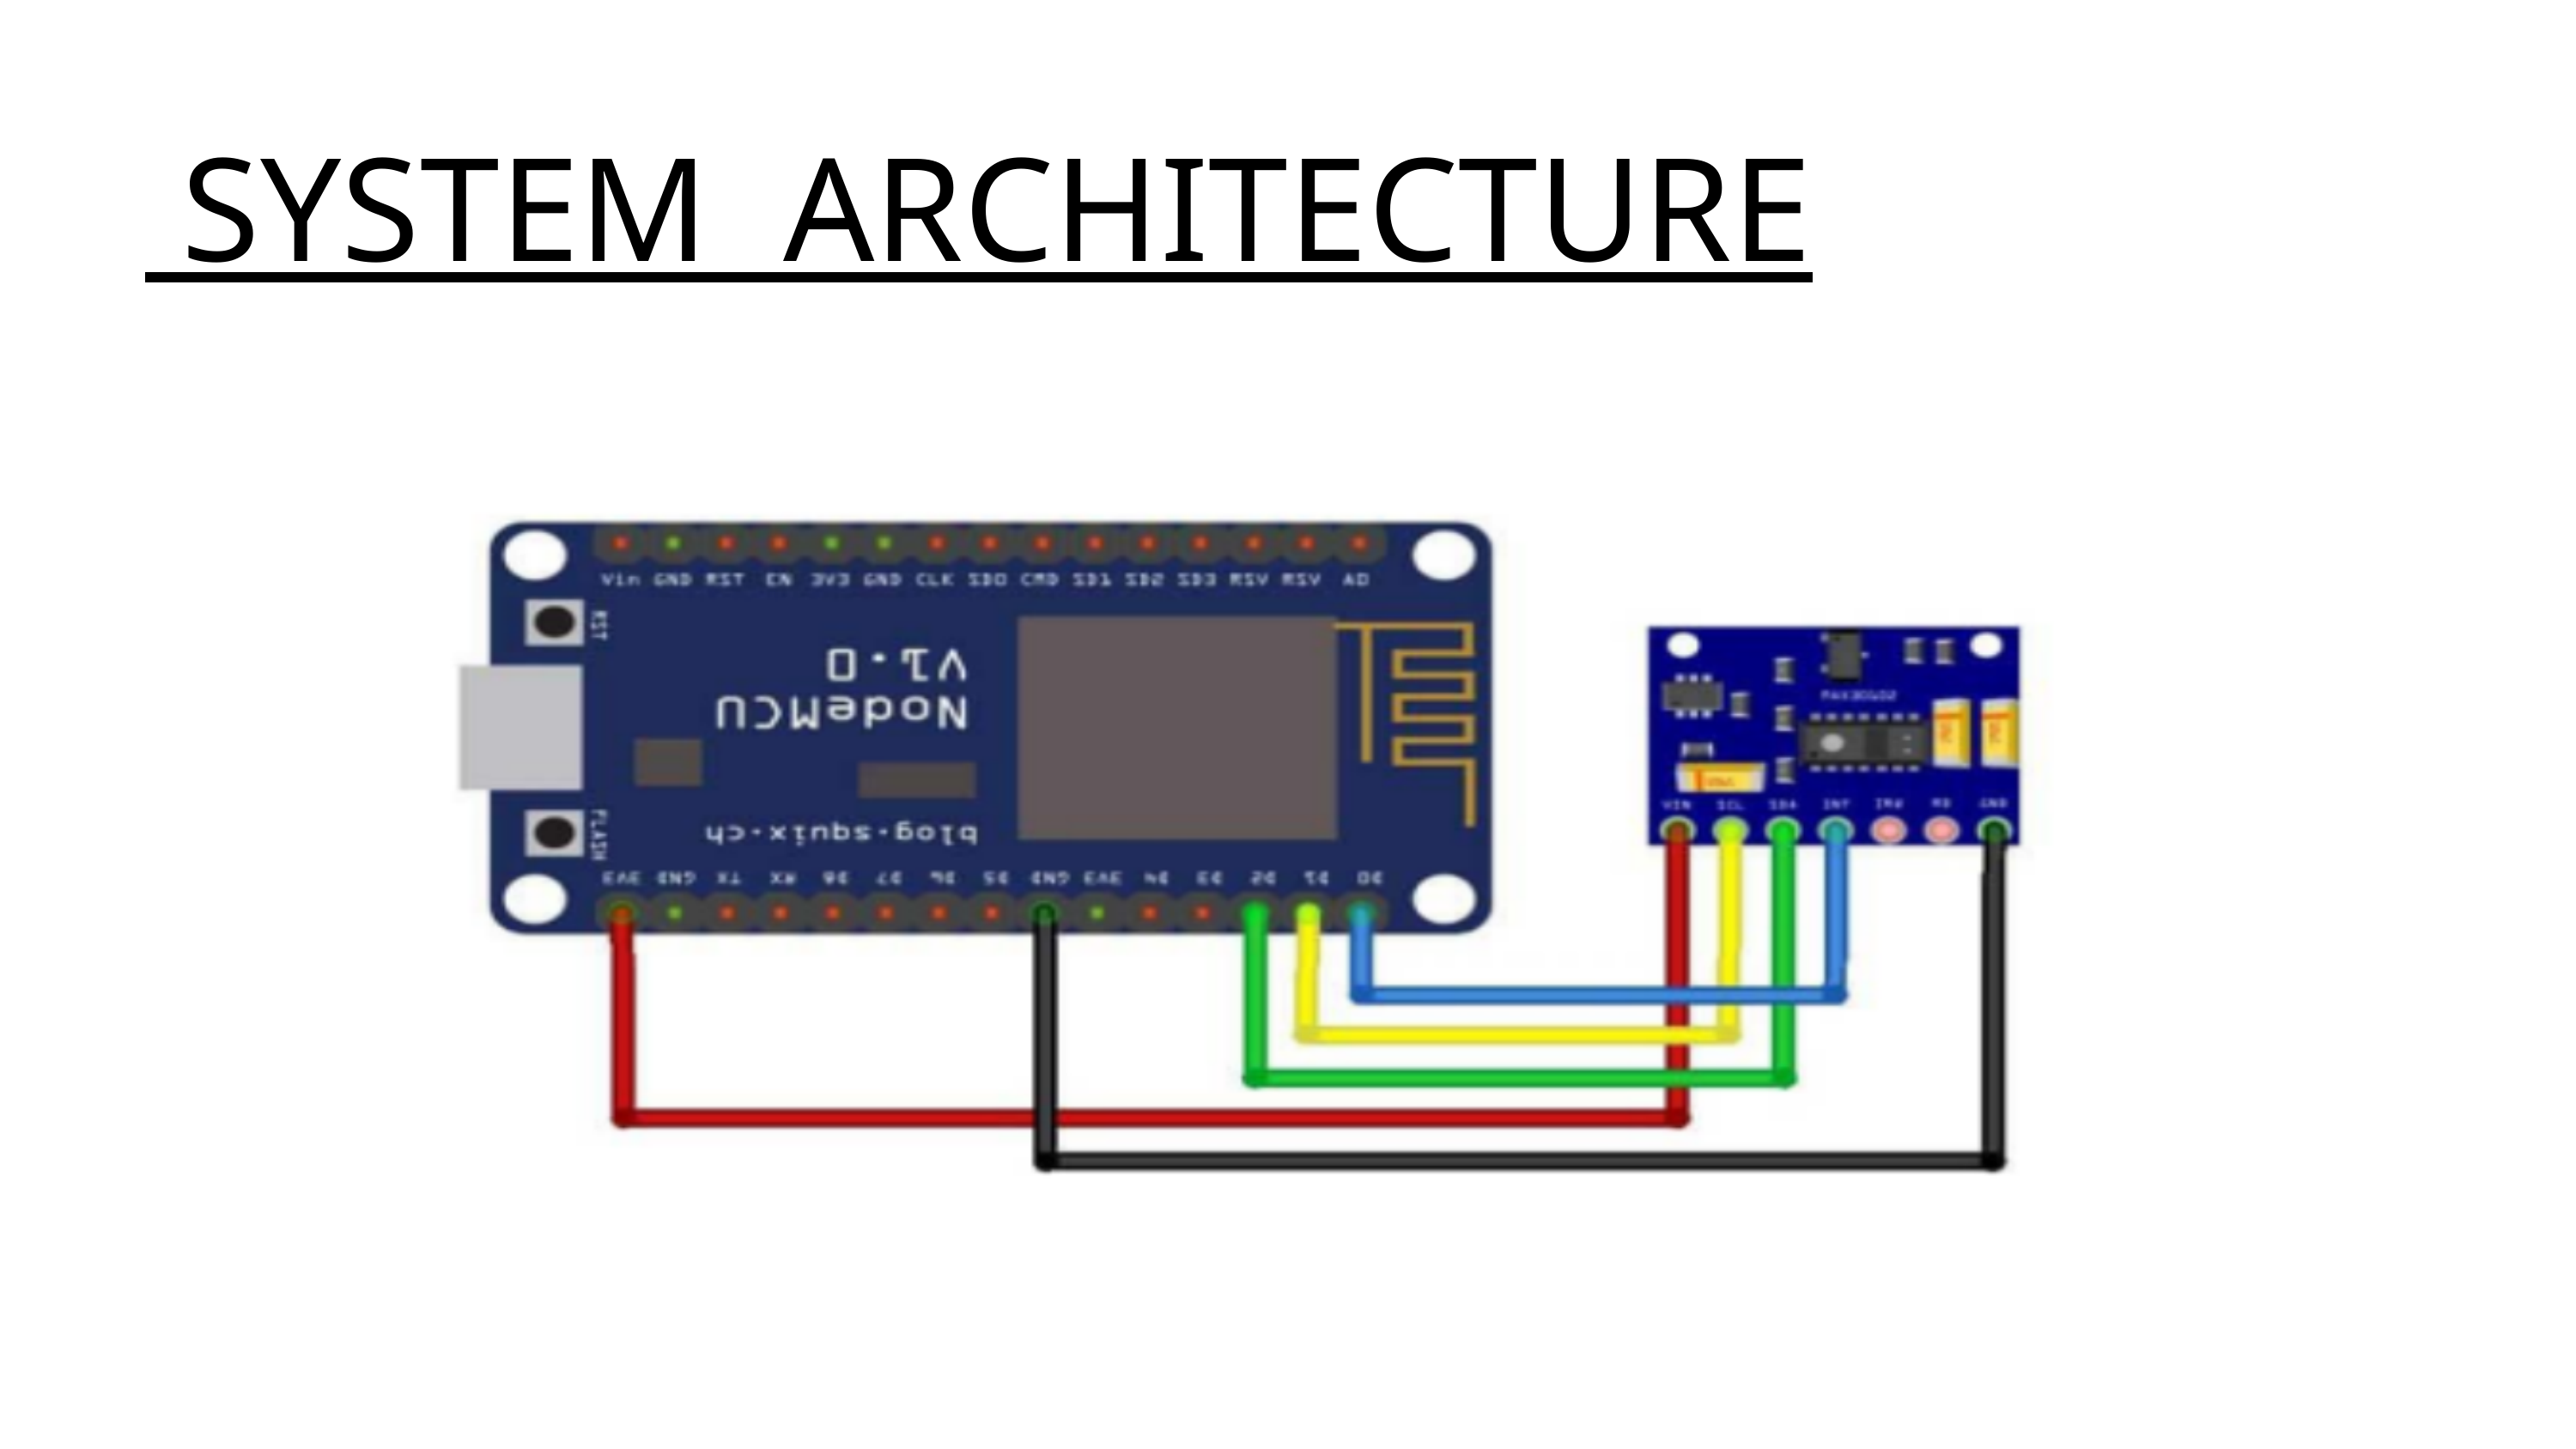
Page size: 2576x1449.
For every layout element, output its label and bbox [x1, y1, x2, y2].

text_box [144, 123, 1961, 390]
text_box [185, 422, 2296, 1228]
